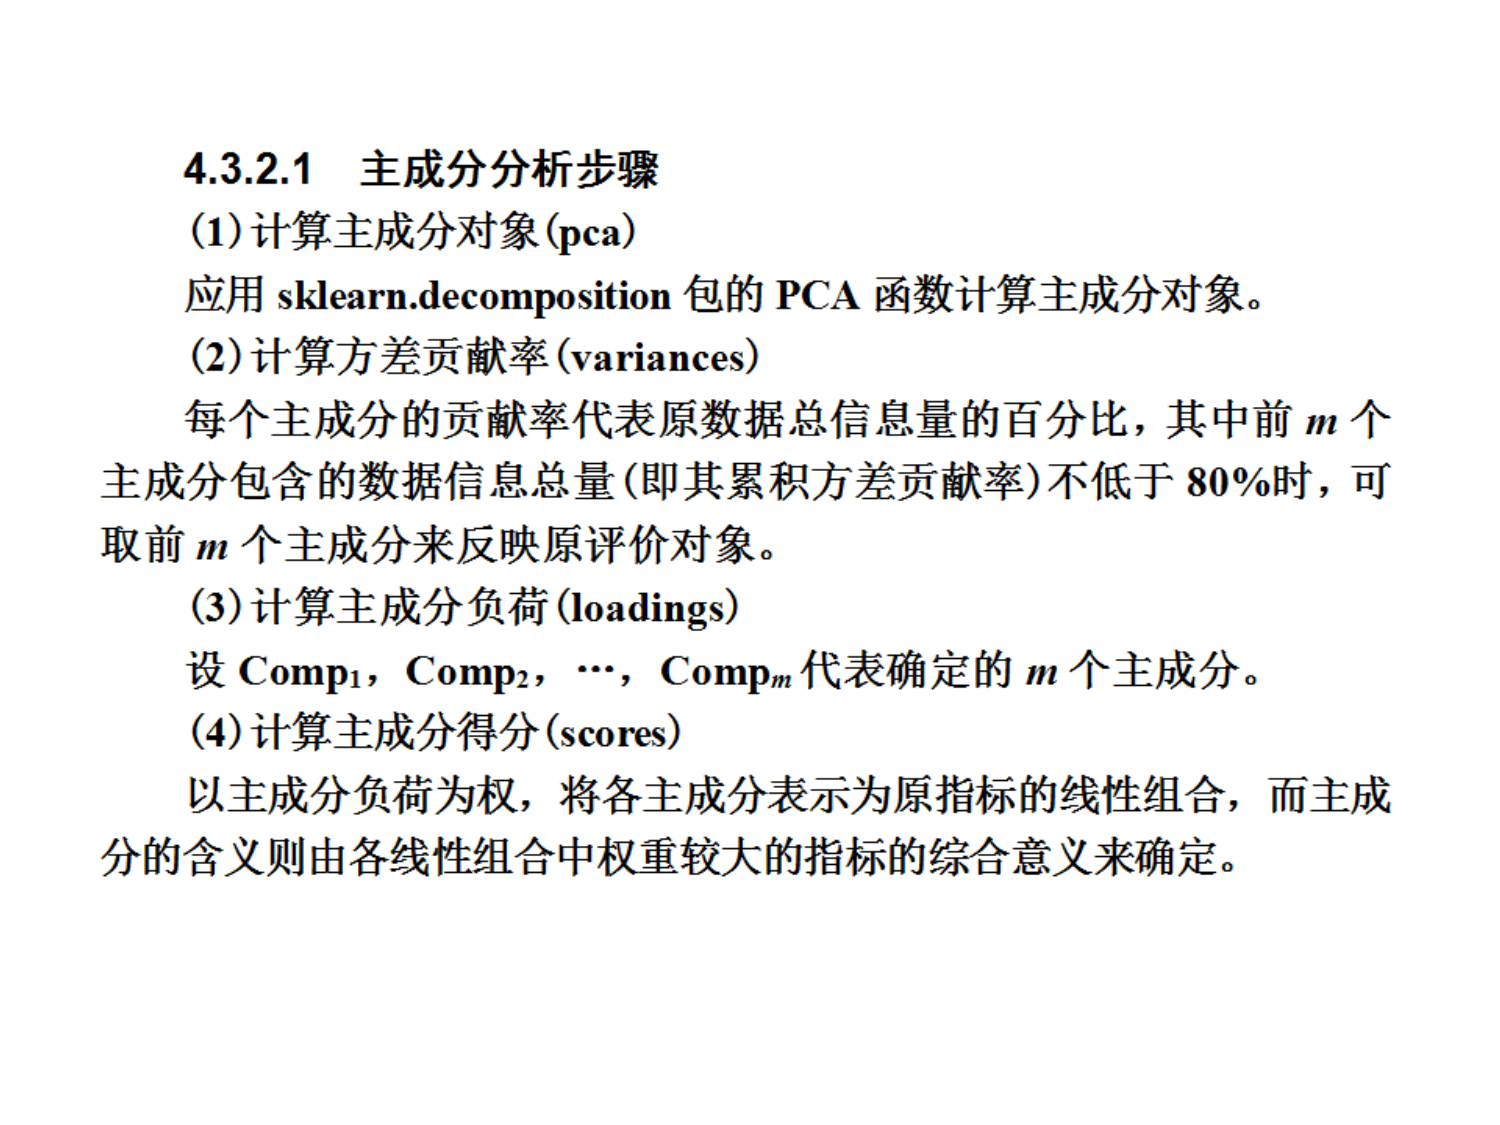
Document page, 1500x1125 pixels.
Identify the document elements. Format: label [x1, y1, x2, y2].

picture [92, 135, 1408, 883]
